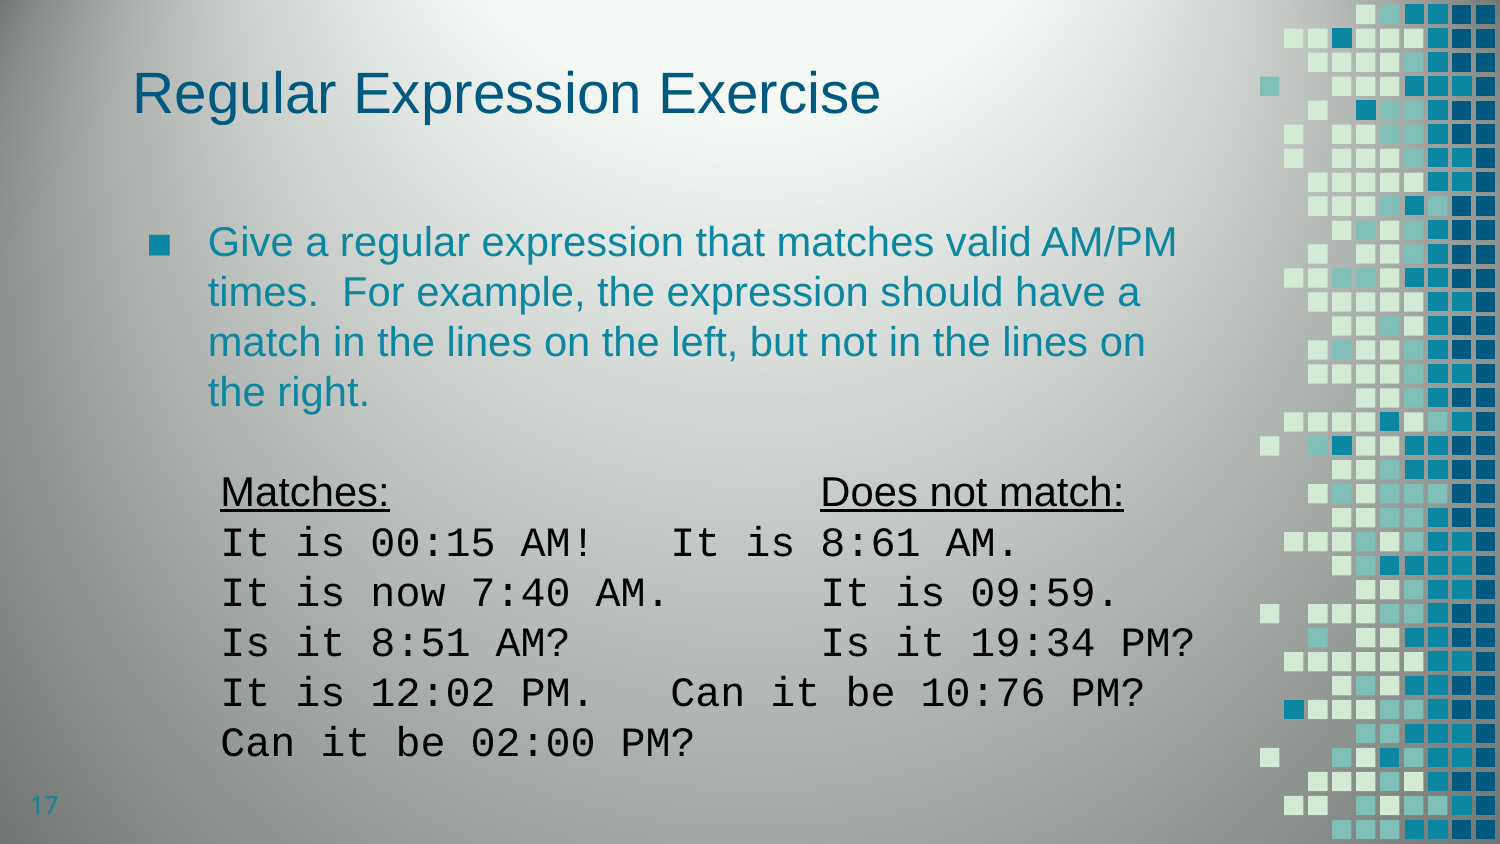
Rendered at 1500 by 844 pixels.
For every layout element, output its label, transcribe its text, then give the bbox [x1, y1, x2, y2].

picture [0, 0, 1500, 844]
title Regular Expression Exercise [117, 0, 1227, 141]
list Give a regular expression that matches valid AM/PM times. For example, the expression should have a match in the lines on the left, but not in the lines on the right. Matches: Does not match: It is 00:15 AM! It is 8:61 AM. It is now 7:40 AM. It is 09:59. Is it 8:51 AM? Is it 19:34 PM? It is 12:02 PM. Can it be 10:76 PM? Can it be 02:00 PM? [117, 200, 1227, 689]
slide_number 17 [15, 774, 105, 839]
